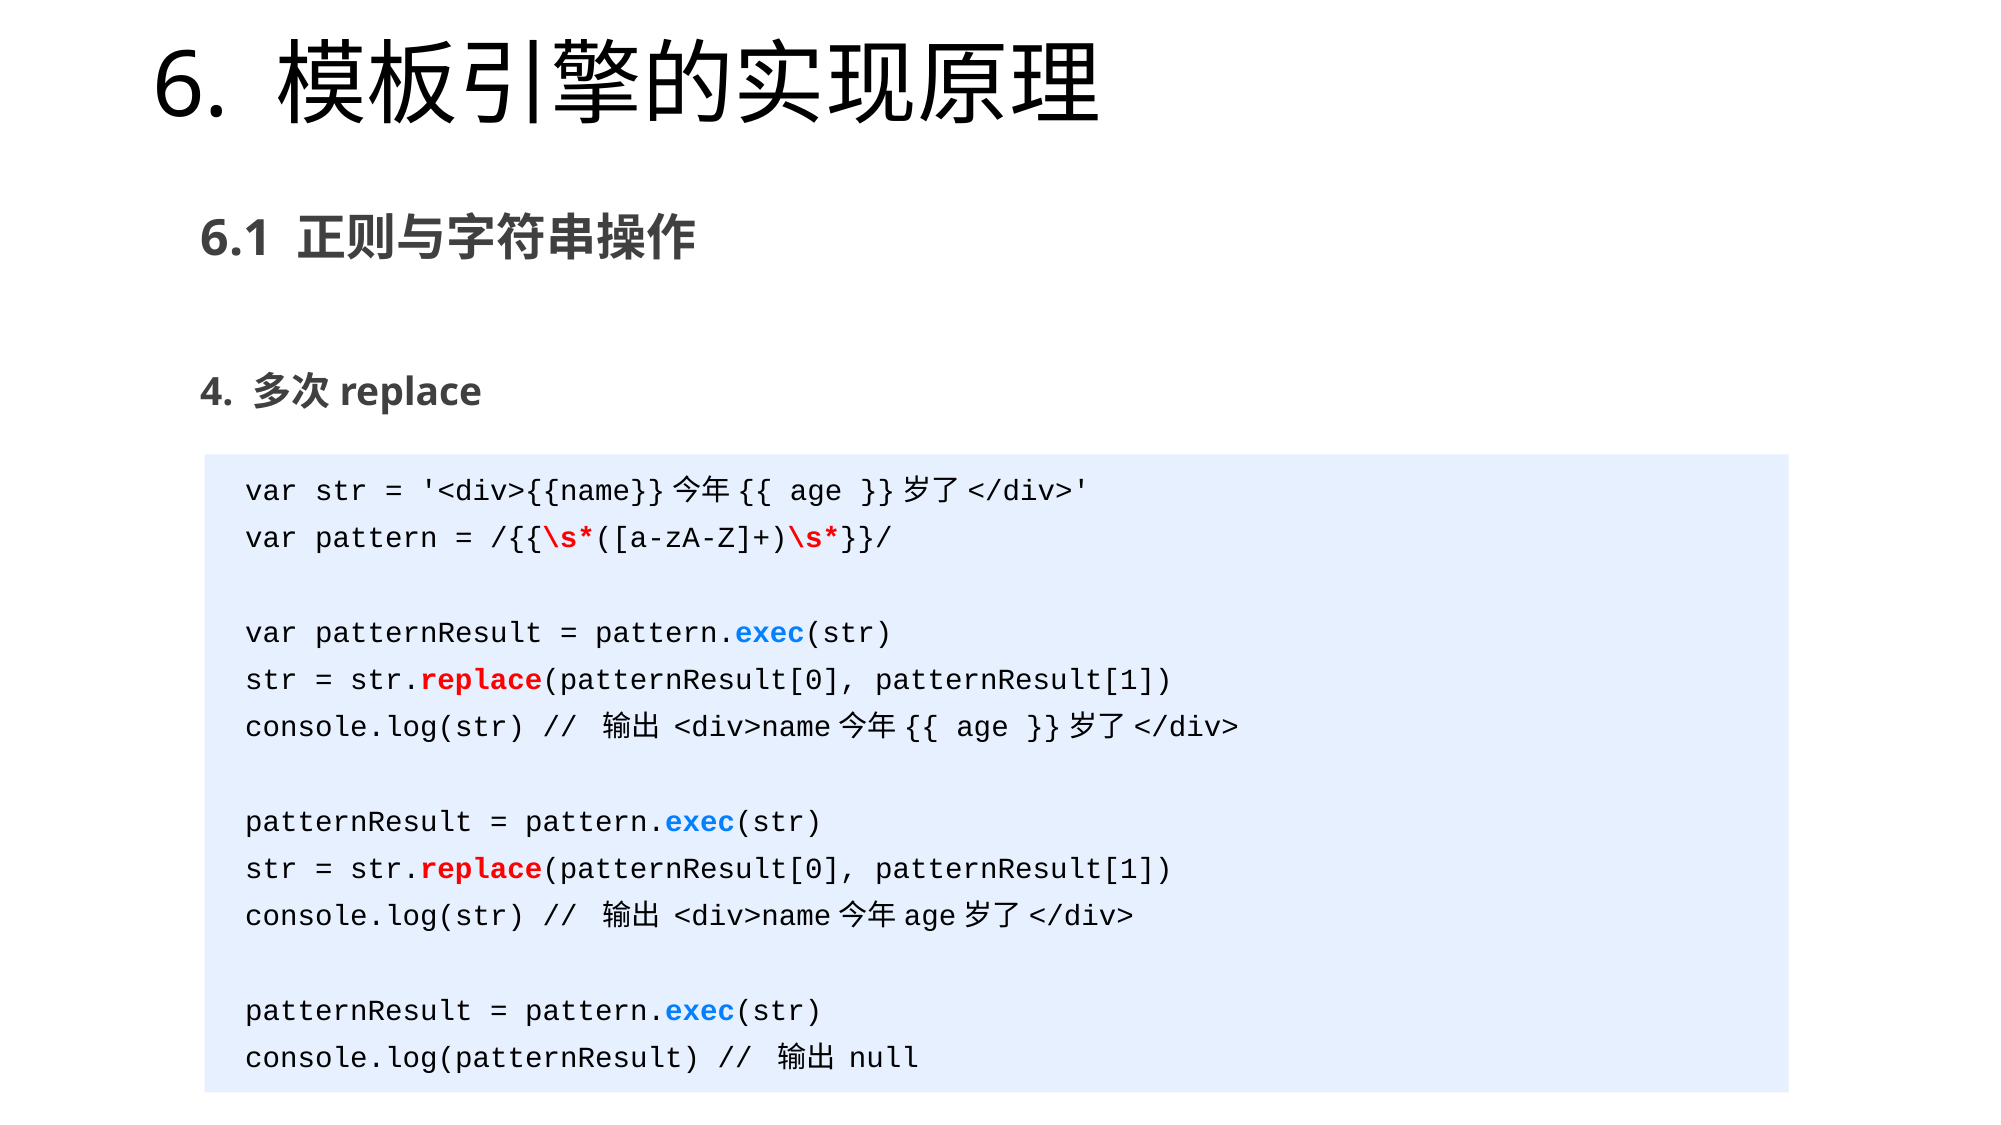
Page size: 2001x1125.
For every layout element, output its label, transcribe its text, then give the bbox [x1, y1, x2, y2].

list 6.1 正则与字符串操作 [185, 204, 1612, 324]
text_box 4. 多次replace [185, 364, 1605, 422]
title 6. 模板引擎的实现原理 [137, 0, 1612, 174]
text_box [204, 451, 1838, 1093]
